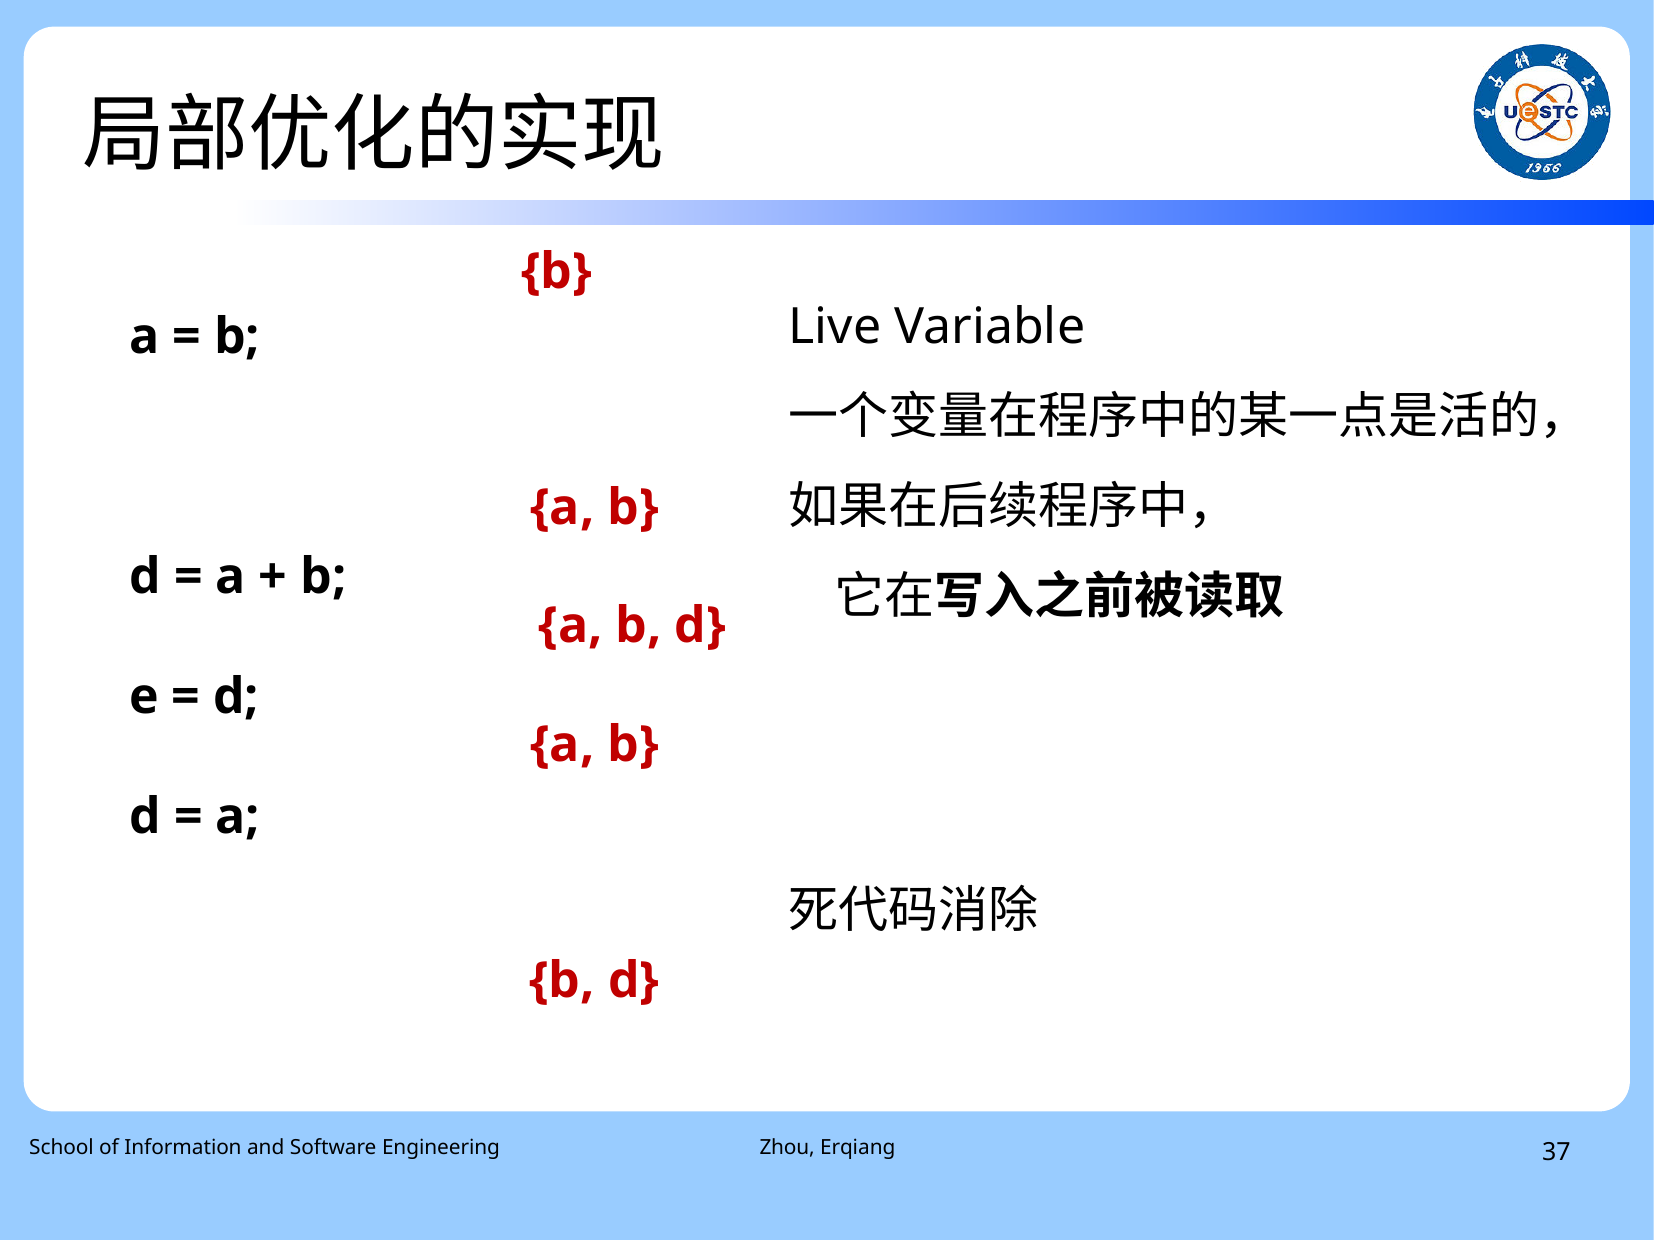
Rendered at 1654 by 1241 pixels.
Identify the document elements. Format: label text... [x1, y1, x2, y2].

picture [1464, 35, 1619, 189]
text_box Zhou, Erqiang [565, 1129, 1090, 1215]
text_box [790, 201, 794, 224]
text_box [1185, 1129, 1571, 1215]
text_box School of Information and Software Engineering [23, 1129, 532, 1215]
text_box {b} [506, 236, 608, 307]
text_box {a, b} [515, 709, 674, 780]
text_box a = b; d = a + b; e = d; d = a; [114, 236, 532, 971]
title 局部优化的实现 [82, 49, 1370, 201]
text_box {b, d} [514, 945, 675, 1016]
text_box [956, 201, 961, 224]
text_box {b} [873, 201, 877, 224]
text_box 死代码消除 [773, 839, 1270, 945]
text_box Live Variable 一个变量在程序中的某一点是活的，如果在后续程序中， 它在写入之前被读取 [774, 256, 1633, 631]
text_box {a, b} [515, 472, 674, 544]
text_box {a, b, d} [523, 590, 742, 662]
